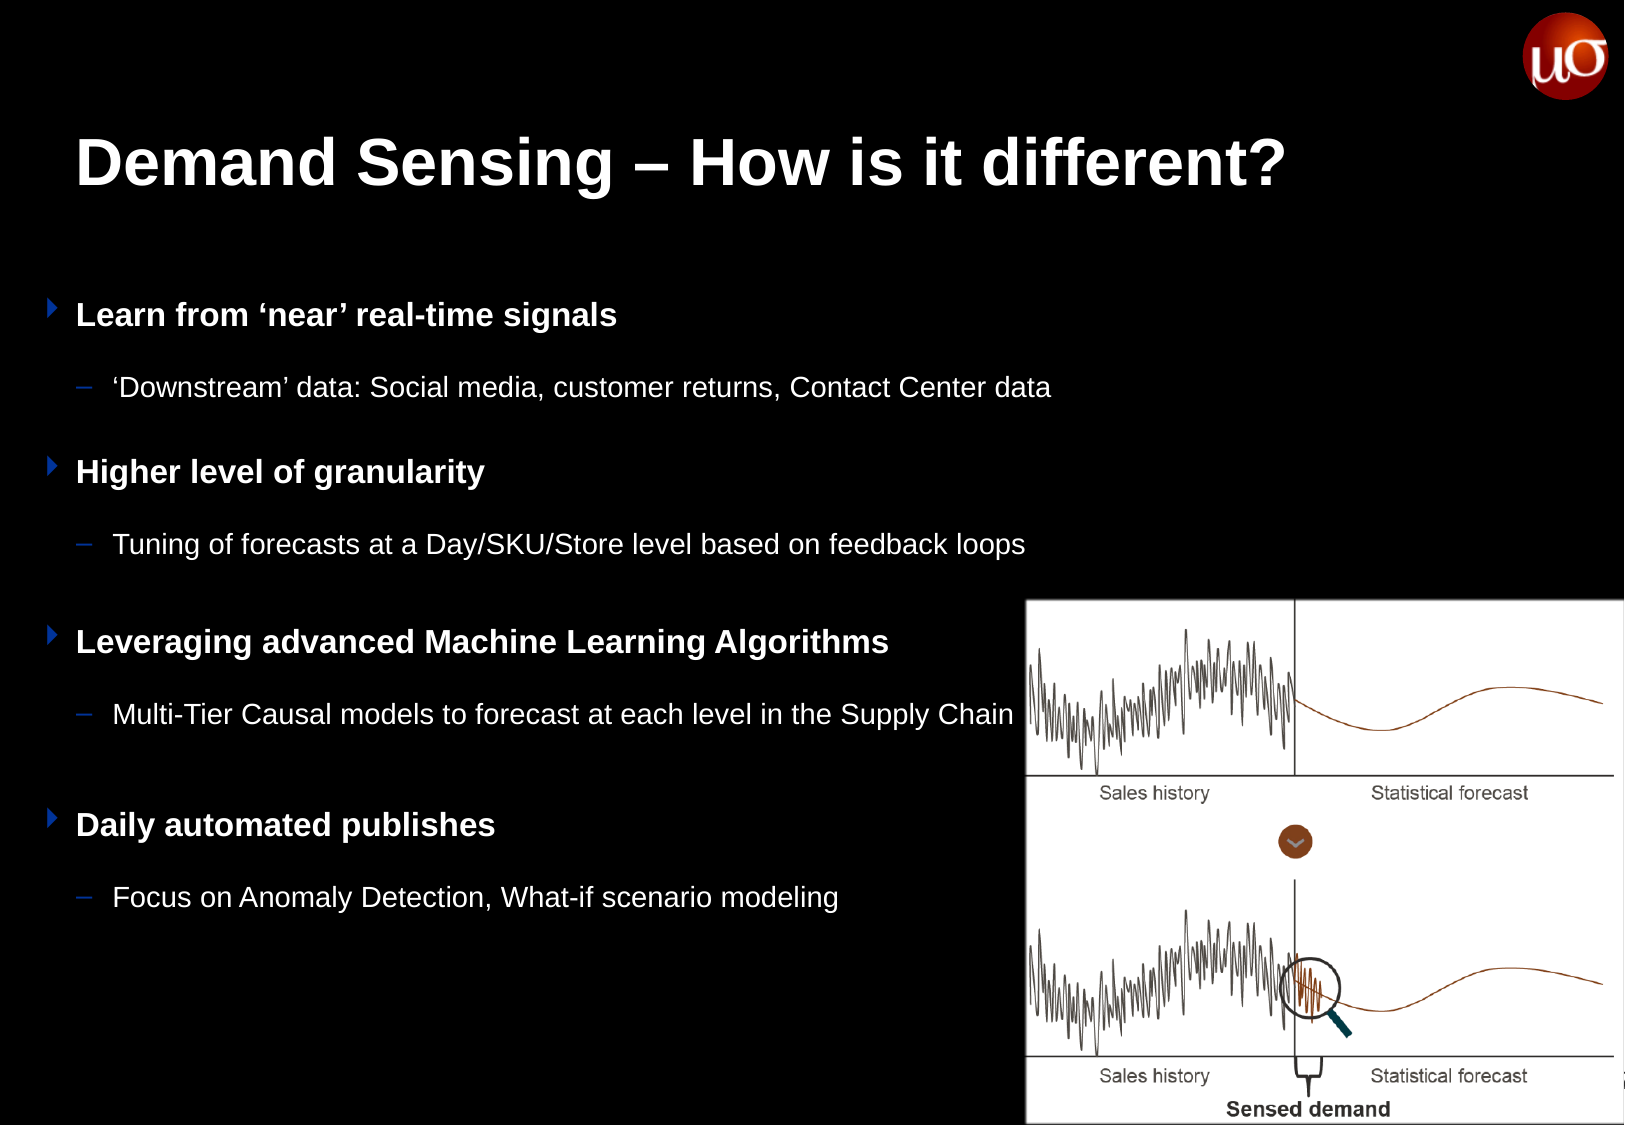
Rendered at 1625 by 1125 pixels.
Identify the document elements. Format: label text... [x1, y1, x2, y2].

list Learn from ‘near’ real-time signals ‘Downstream’ data: Social media, customer returns, Contact Center data Higher level of granularity Tuning of forecasts at a Day/SKU/Store level based on feedback loops Leveraging advanced Machine Learning Algorithms Multi-Tier Causal models to forecast at each level in the Supply Chain Daily automated publishes Focus on Anomaly Detection, What-if scenario modeling [36, 252, 1138, 788]
picture [1023, 598, 1625, 1125]
title Demand Sensing – How is it different? [74, 62, 1550, 201]
